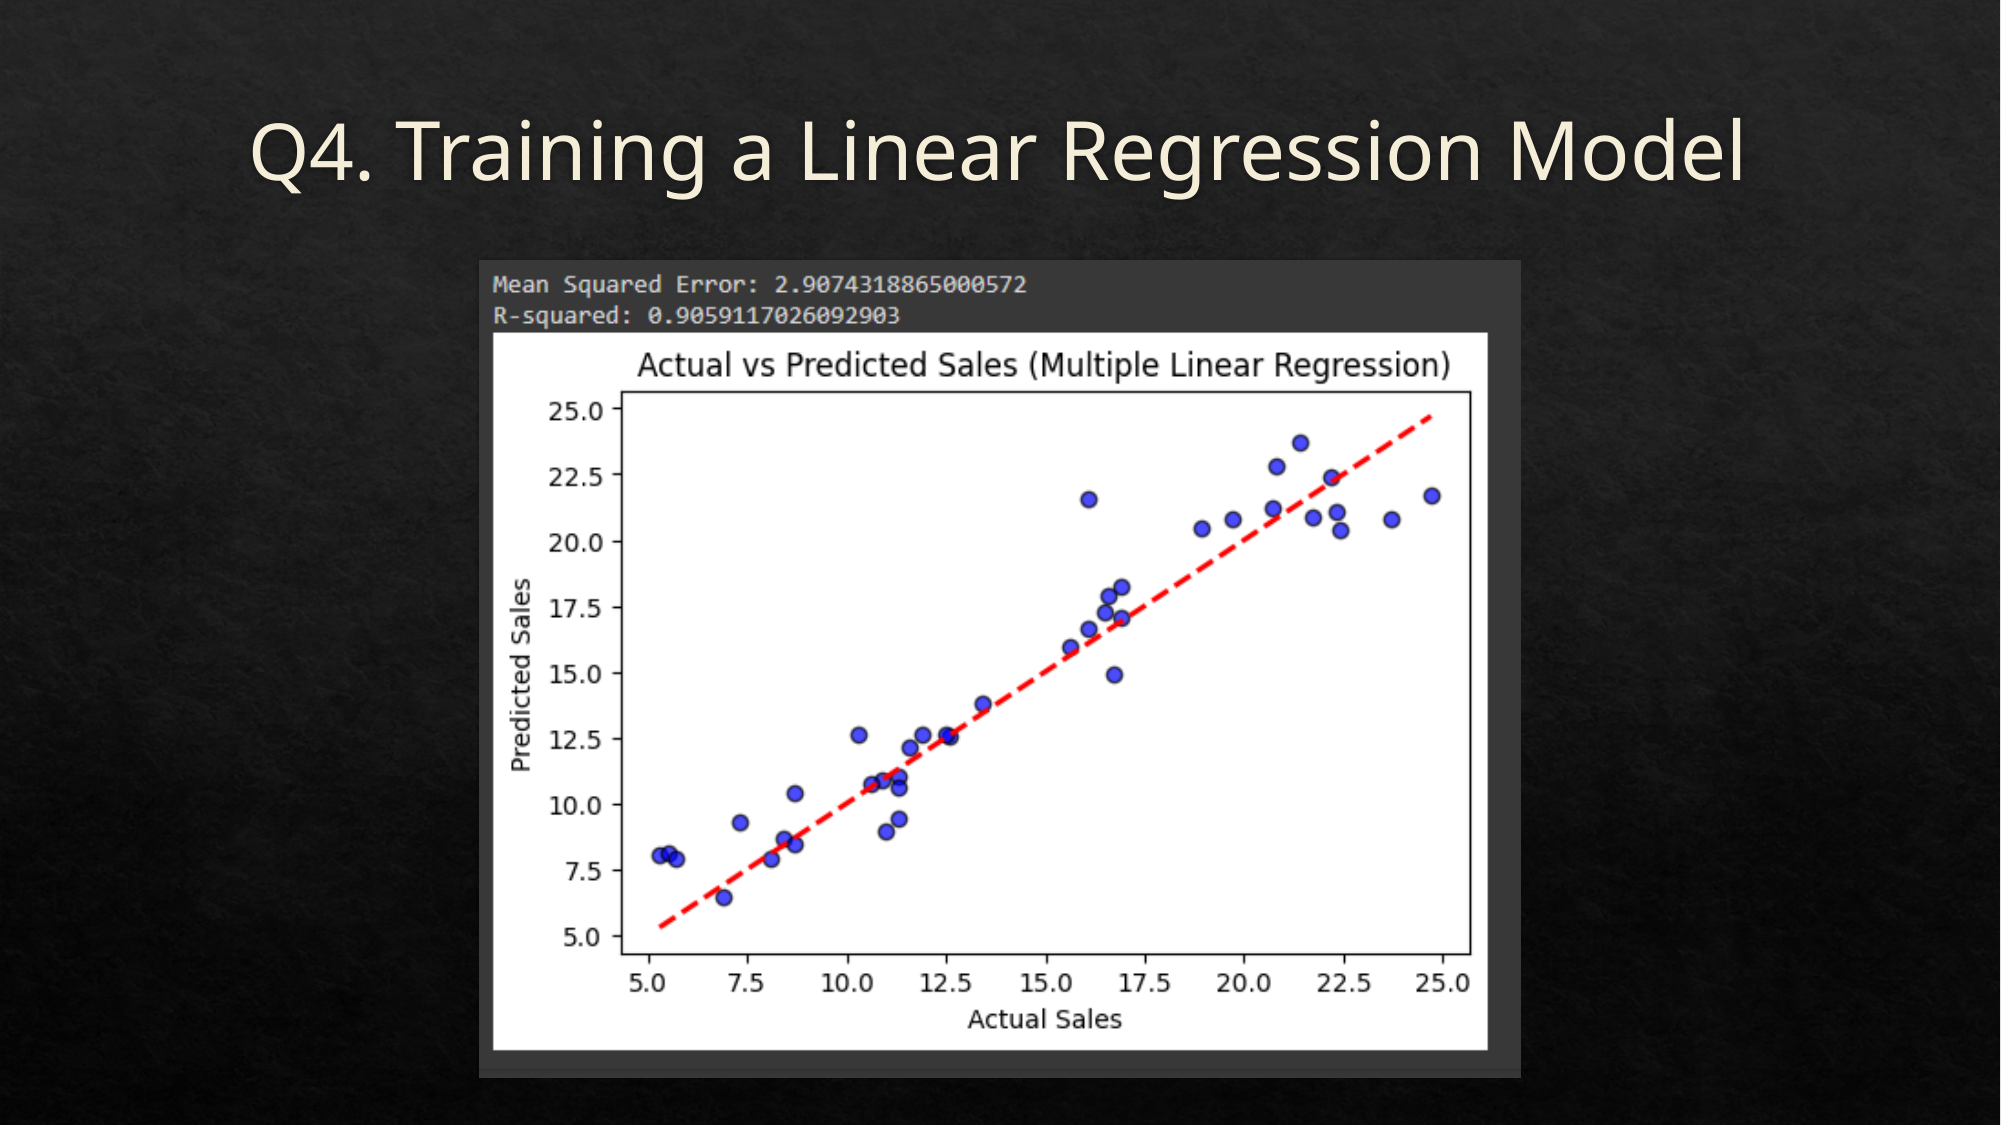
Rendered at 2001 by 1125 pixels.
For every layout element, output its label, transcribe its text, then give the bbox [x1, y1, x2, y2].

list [479, 260, 1521, 1078]
title Q4. Training a Linear Regression Model [149, 99, 1849, 307]
